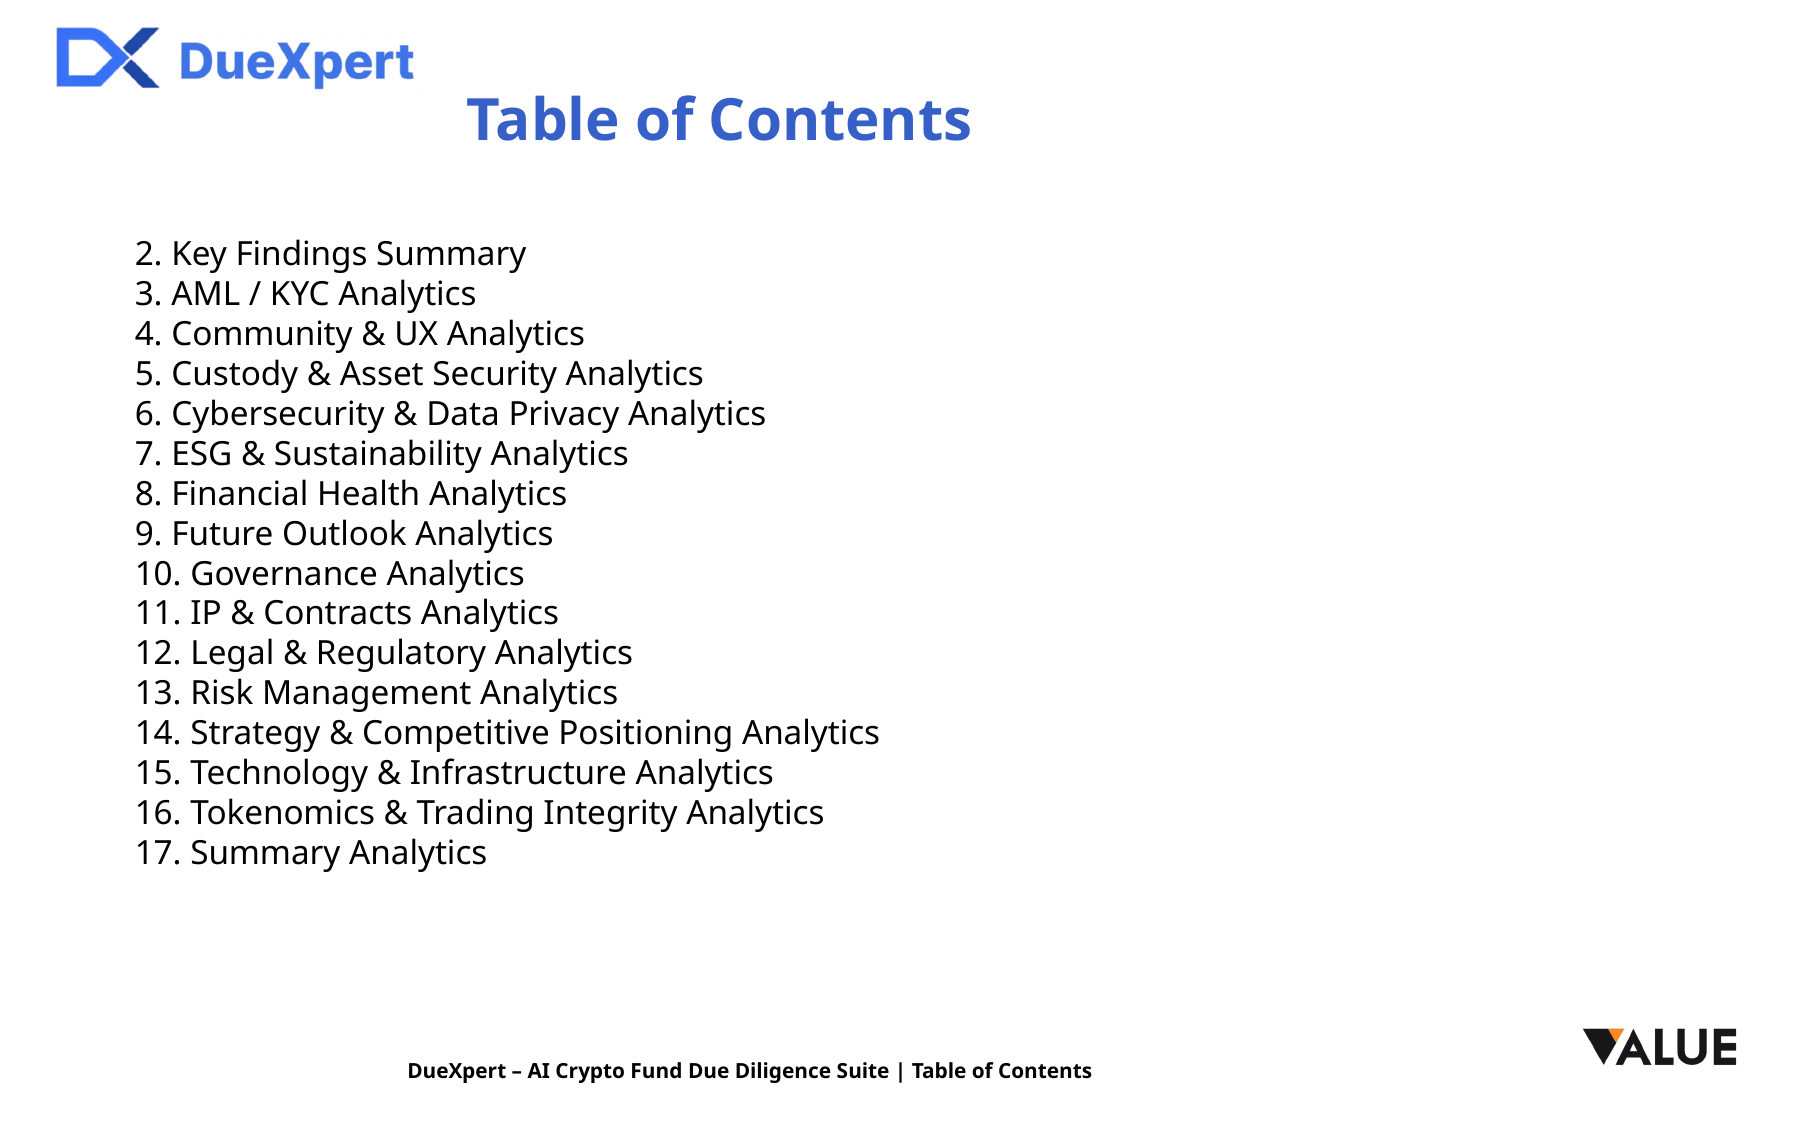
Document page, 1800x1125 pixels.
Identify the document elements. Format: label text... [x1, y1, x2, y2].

text_box DueXpert – AI Crypto Fund Due Diligence Suite | Table of Contents [392, 1050, 1108, 1090]
text_box 2. Key Findings Summary 3. AML / KYC Analytics 4. Community & UX Analytics 5. Custody & Asset Security Analytics 6. Cybersecurity & Data Privacy Analytics 7. ESG & Sustainability Analytics 8. Financial Health Analytics 9. Future Outlook Analytics 10. Governance Analytics 11. IP & Contracts Analytics 12. Legal & Regulatory Analytics 13. Risk Management Analytics 14. Strategy & Competitive Positioning Analytics 15. Technology & Infrastructure Analytics 16. Tokenomics & Trading Integrity Analytics 17. Summary Analytics [119, 179, 1395, 879]
picture [1544, 1004, 1776, 1096]
text_box Table of Contents [452, 75, 988, 160]
picture [44, 14, 430, 106]
